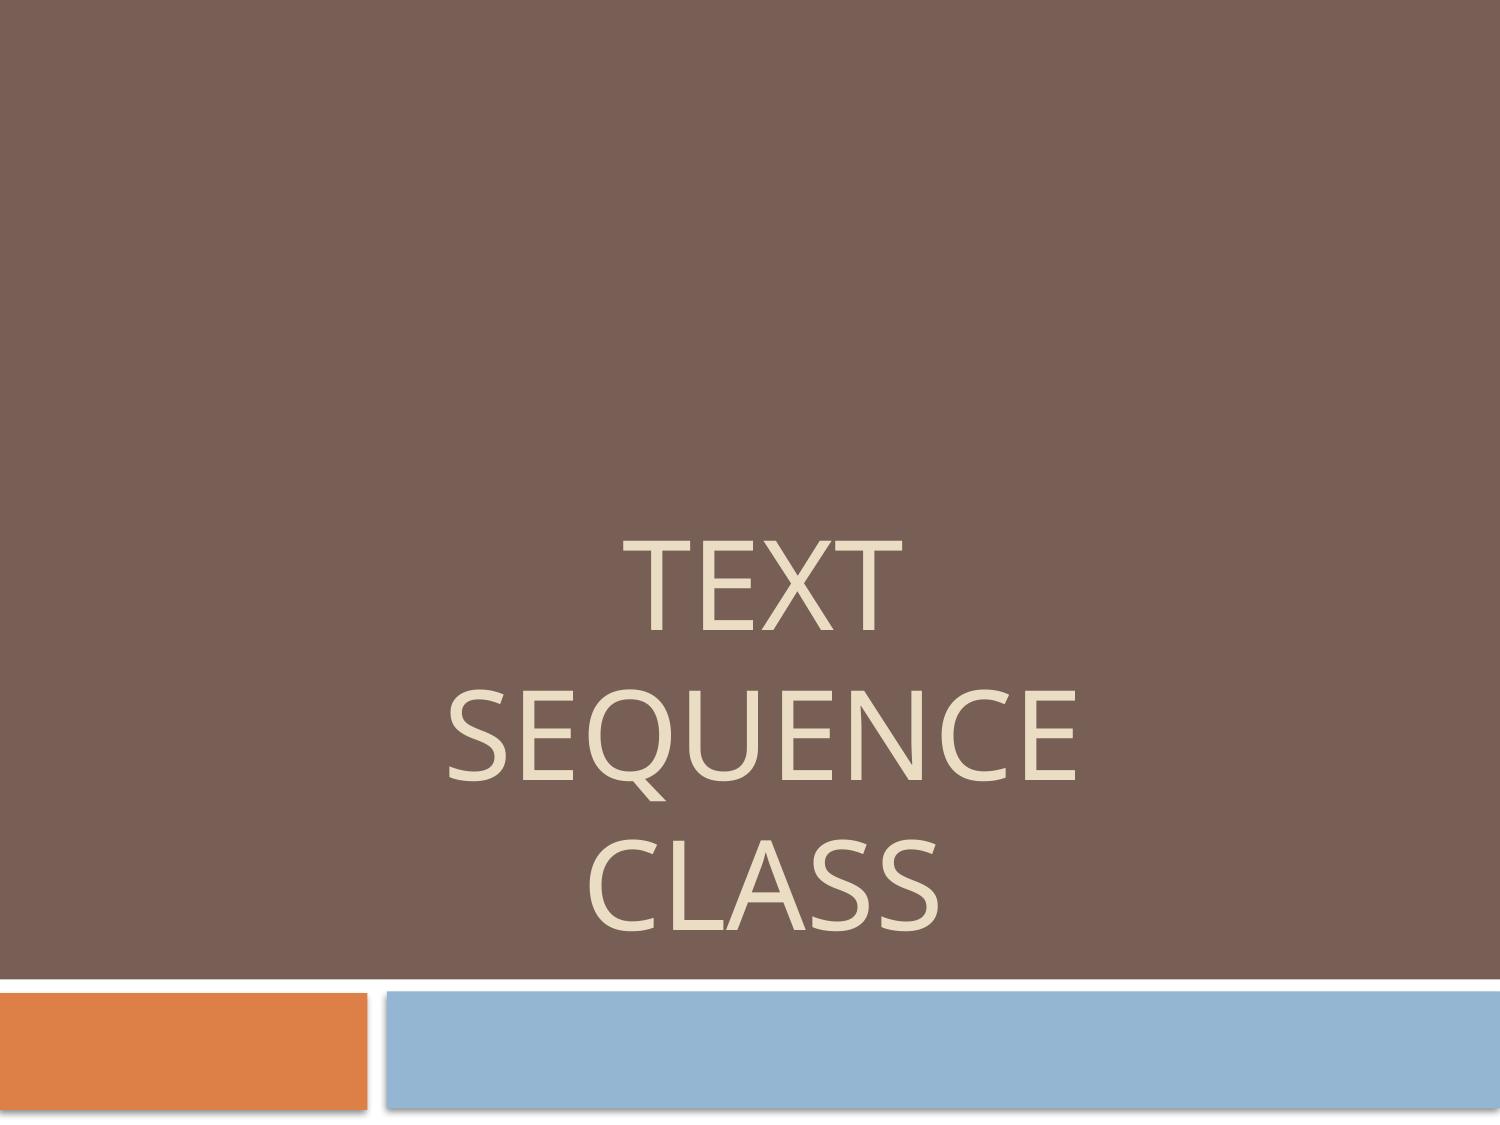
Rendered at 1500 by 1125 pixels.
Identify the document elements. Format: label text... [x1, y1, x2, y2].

title Text Sequence class [76, 662, 1450, 963]
